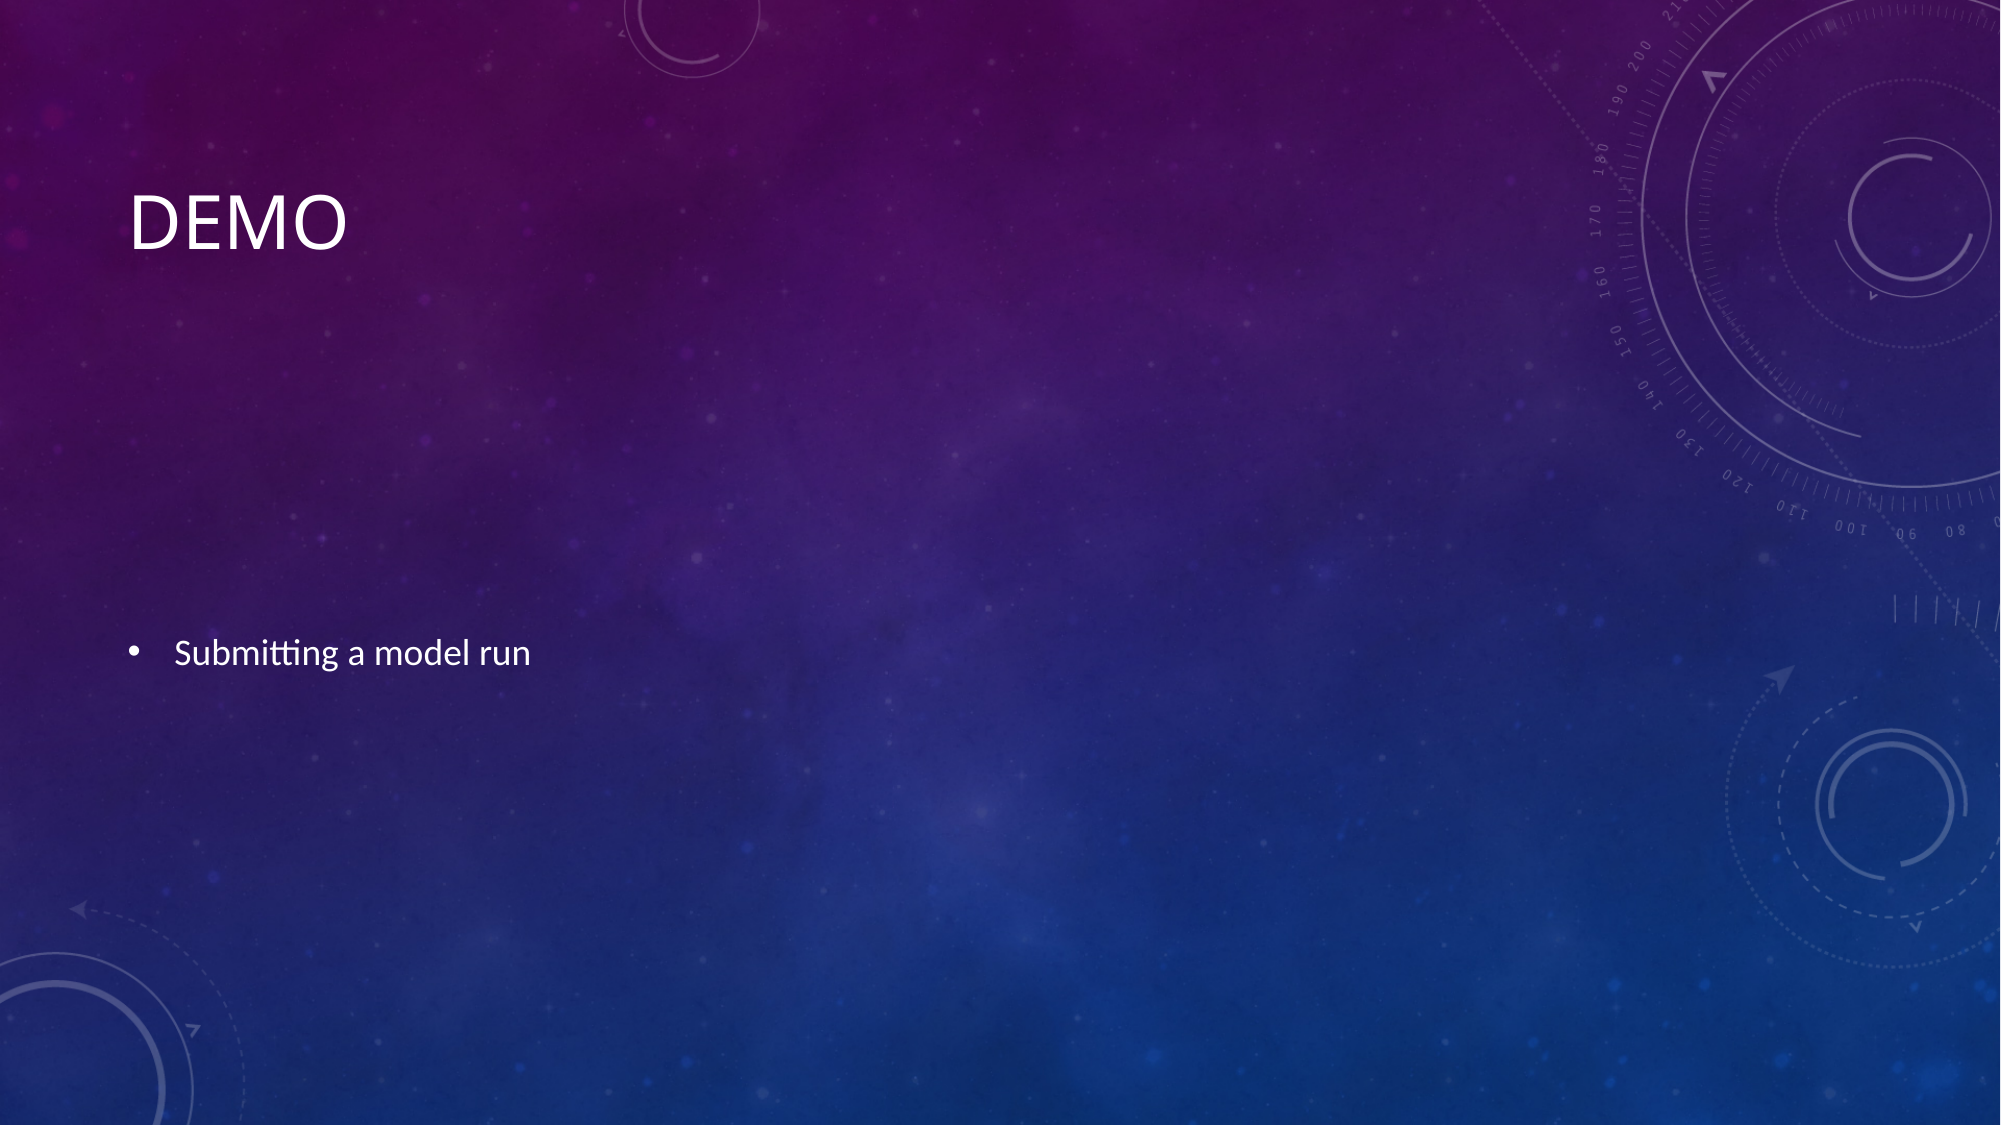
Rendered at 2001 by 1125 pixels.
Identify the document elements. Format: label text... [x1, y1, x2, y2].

title demo [112, 99, 1775, 339]
list Submitting a model run [112, 351, 1775, 950]
picture [0, 0, 2001, 1125]
